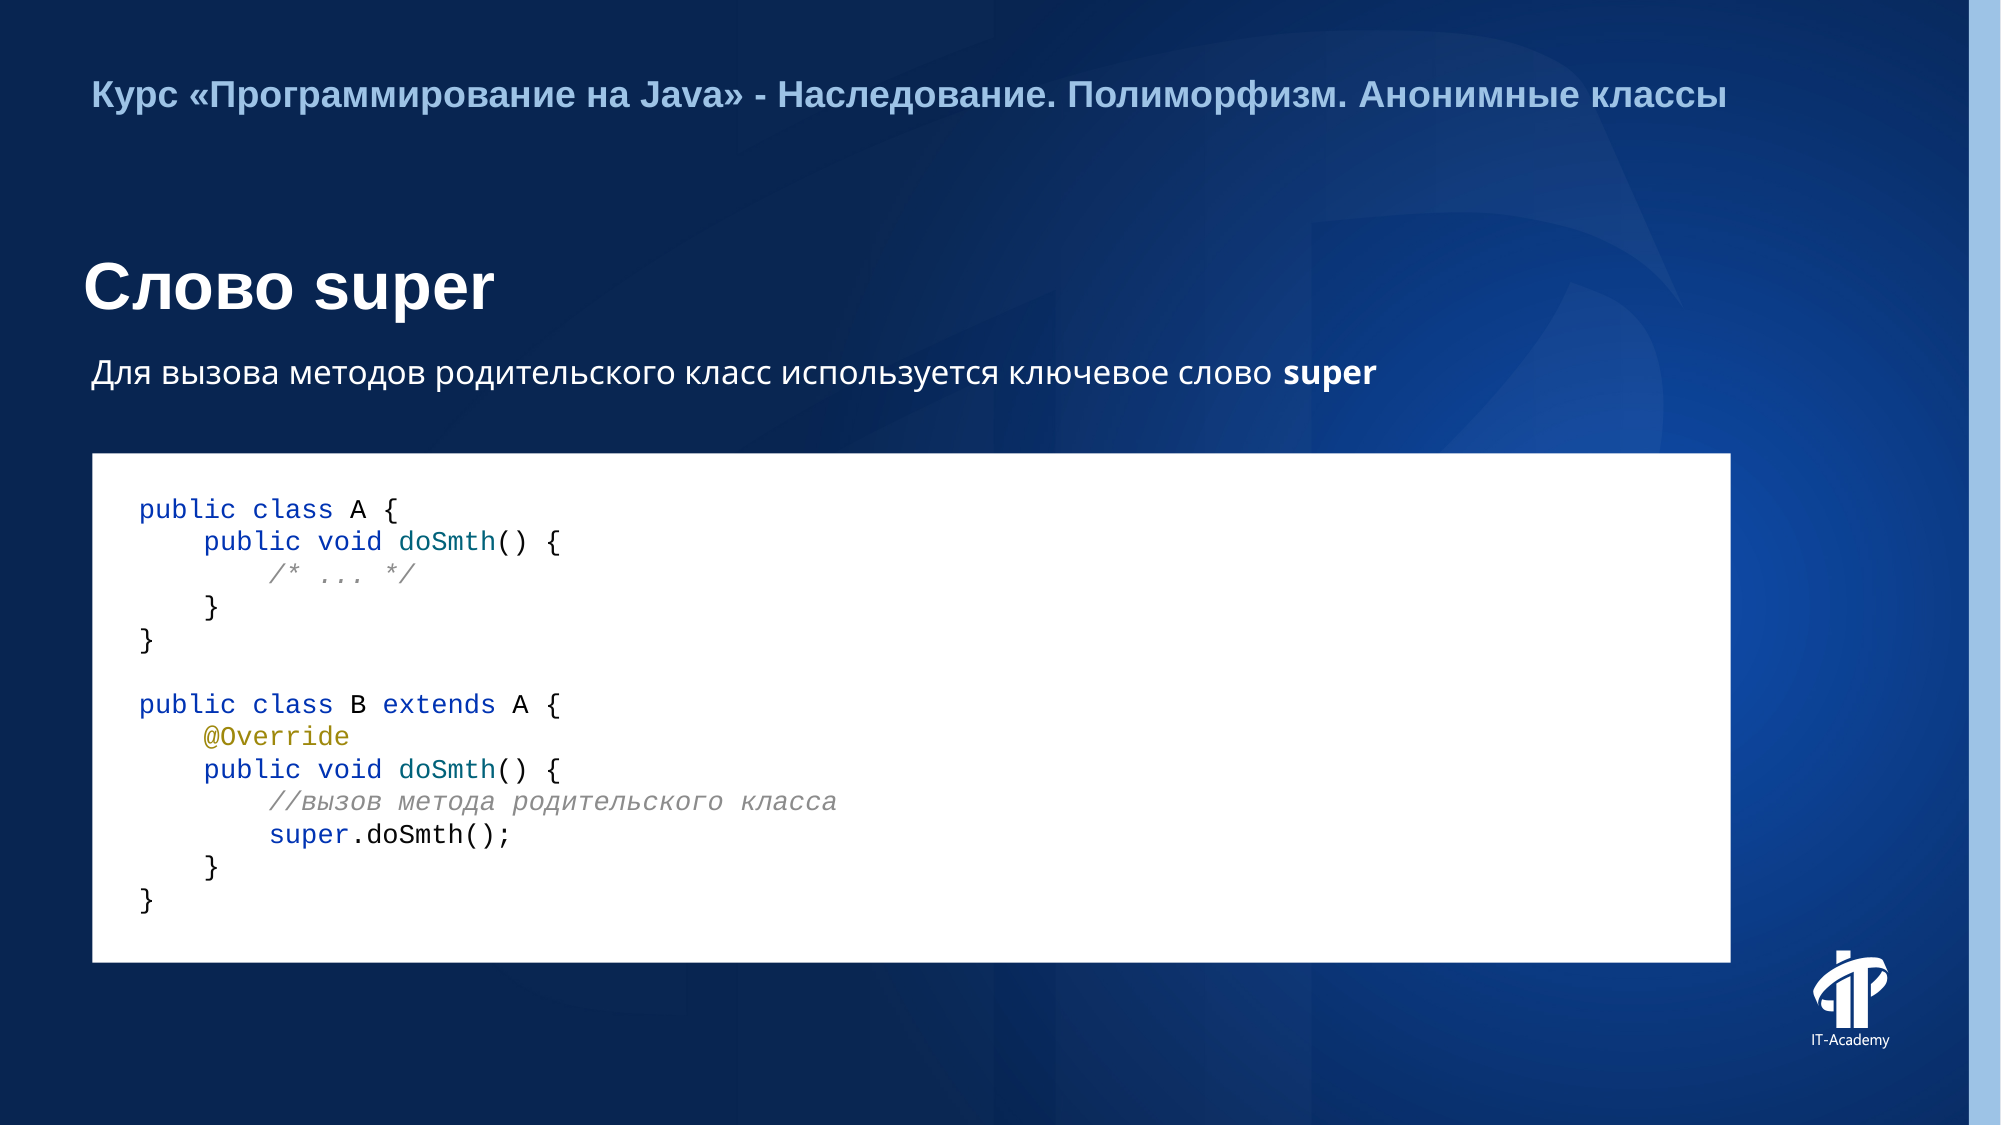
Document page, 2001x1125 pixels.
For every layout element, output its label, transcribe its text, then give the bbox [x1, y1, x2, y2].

text_box Для вызова методов родительского класс используется ключевое слово super [84, 344, 1887, 400]
picture [0, 0, 1968, 1125]
text_box public class A { public void doSmth() { /* ... */ } } public class B extends A { @Override public void doSmth() { //вызов метода родительского класса super.doSmth(); } } [131, 483, 1620, 922]
text_box [92, 453, 1731, 963]
text_box Курс «Программирование на Java» - Наследование. Полиморфизм. Анонимные классы [84, 62, 1828, 123]
text_box [1968, 0, 2000, 1125]
title Слово super [76, 235, 1512, 342]
